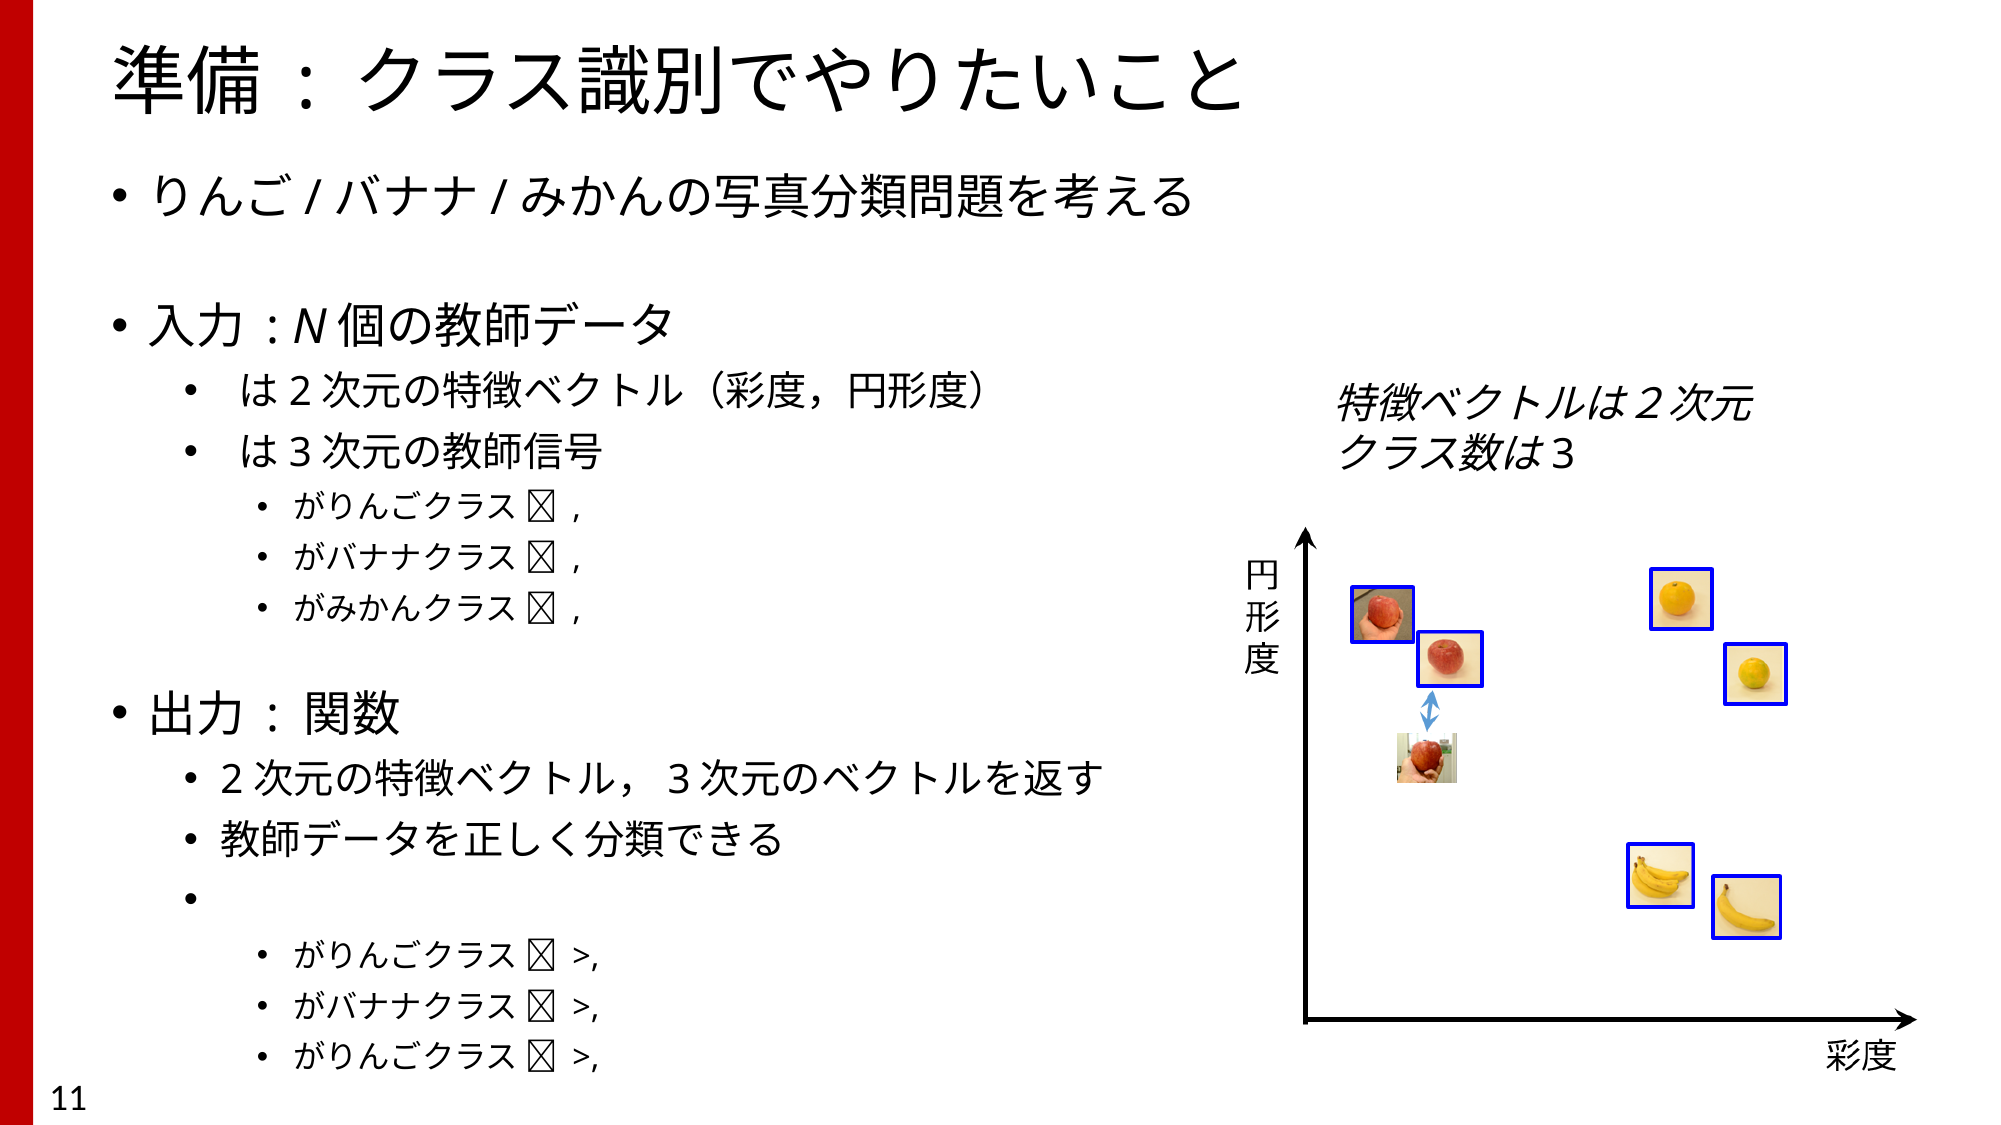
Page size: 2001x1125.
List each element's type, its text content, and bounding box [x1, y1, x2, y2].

slide_number 11 [34, 1065, 485, 1125]
title 準備 : クラス識別でやりたいこと [96, 24, 1917, 145]
picture [1222, 502, 1941, 1103]
text_box 特徴ベクトルは２次元 クラス数は3 [1318, 369, 1766, 485]
